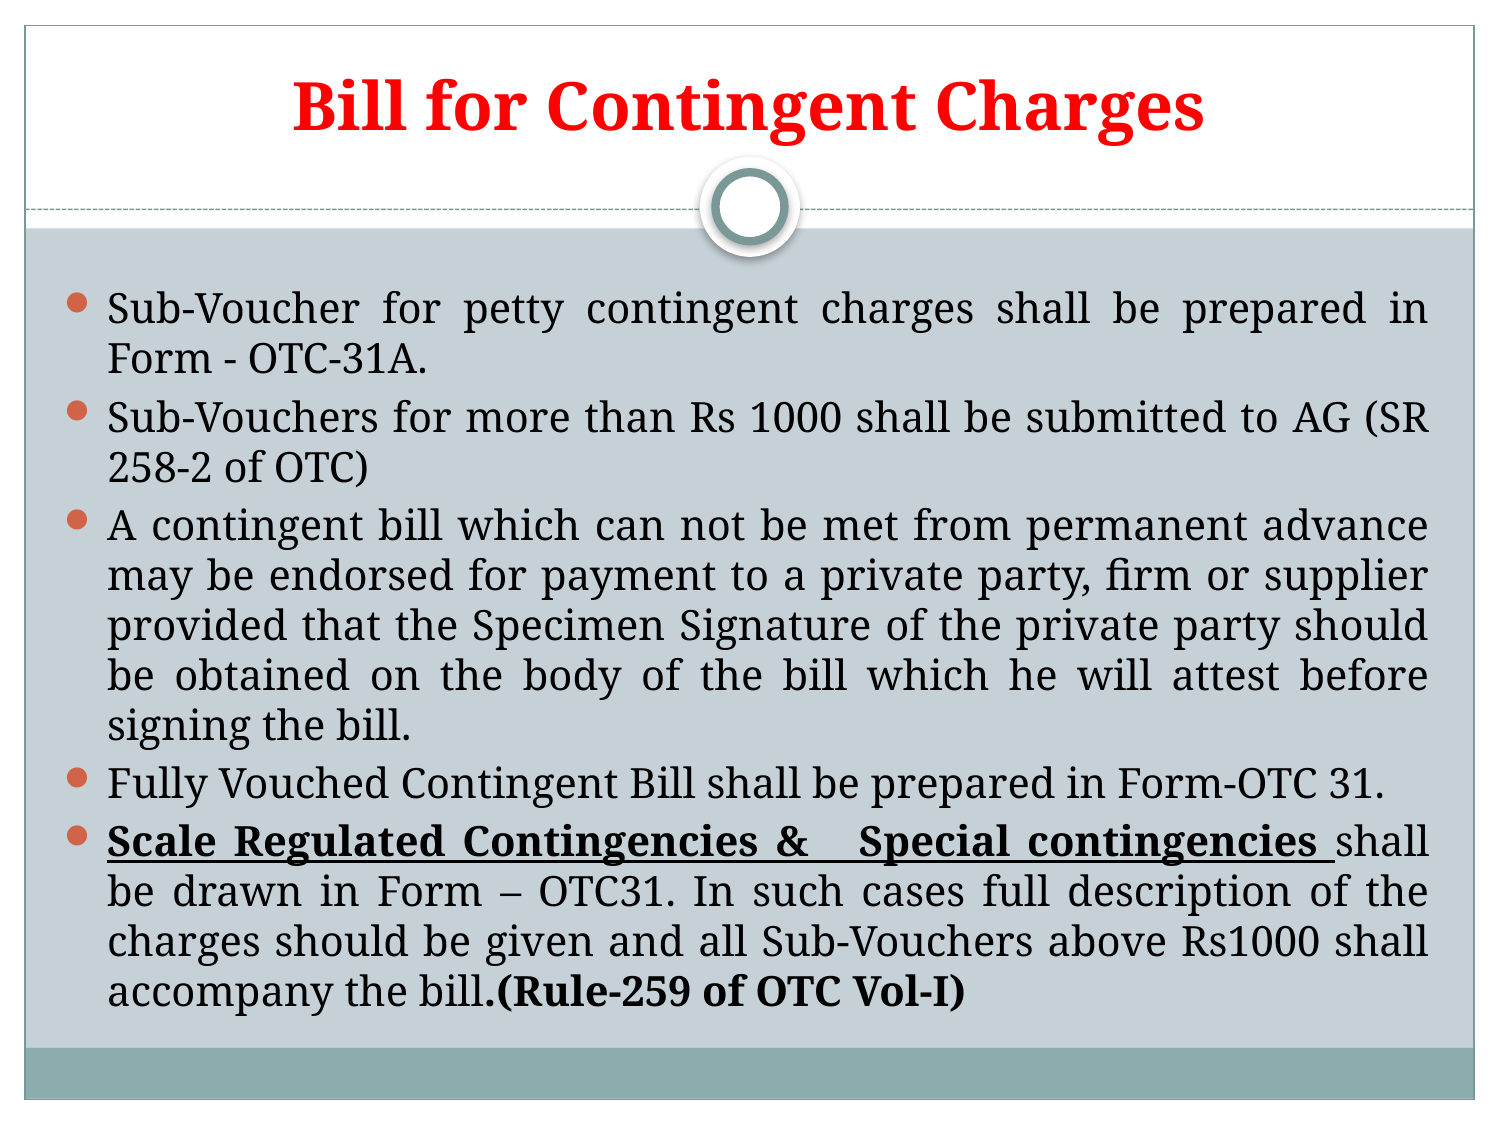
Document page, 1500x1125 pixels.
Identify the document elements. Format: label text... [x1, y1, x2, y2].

list Sub-Voucher for petty contingent charges shall be prepared in Form - OTC-31A. Sub-Vouchers for more than Rs 1000 shall be submitted to AG (SR 258-2 of OTC) A contingent bill which can not be met from permanent advance may be endorsed for payment to a private party, firm or supplier provided that the Specimen Signature of the private party should be obtained on the body of the bill which he will attest before signing the bill. Fully Vouched Contingent Bill shall be prepared in Form-OTC 31. Scale Regulated Contingencies & Special contingencies shall be drawn in Form – OTC31. In such cases full description of the charges should be given and all Sub-Vouchers above Rs1000 shall accompany the bill.(Rule-259 of OTC Vol-I) [49, 275, 1445, 1025]
title Bill for Contingent Charges [75, 45, 1425, 163]
